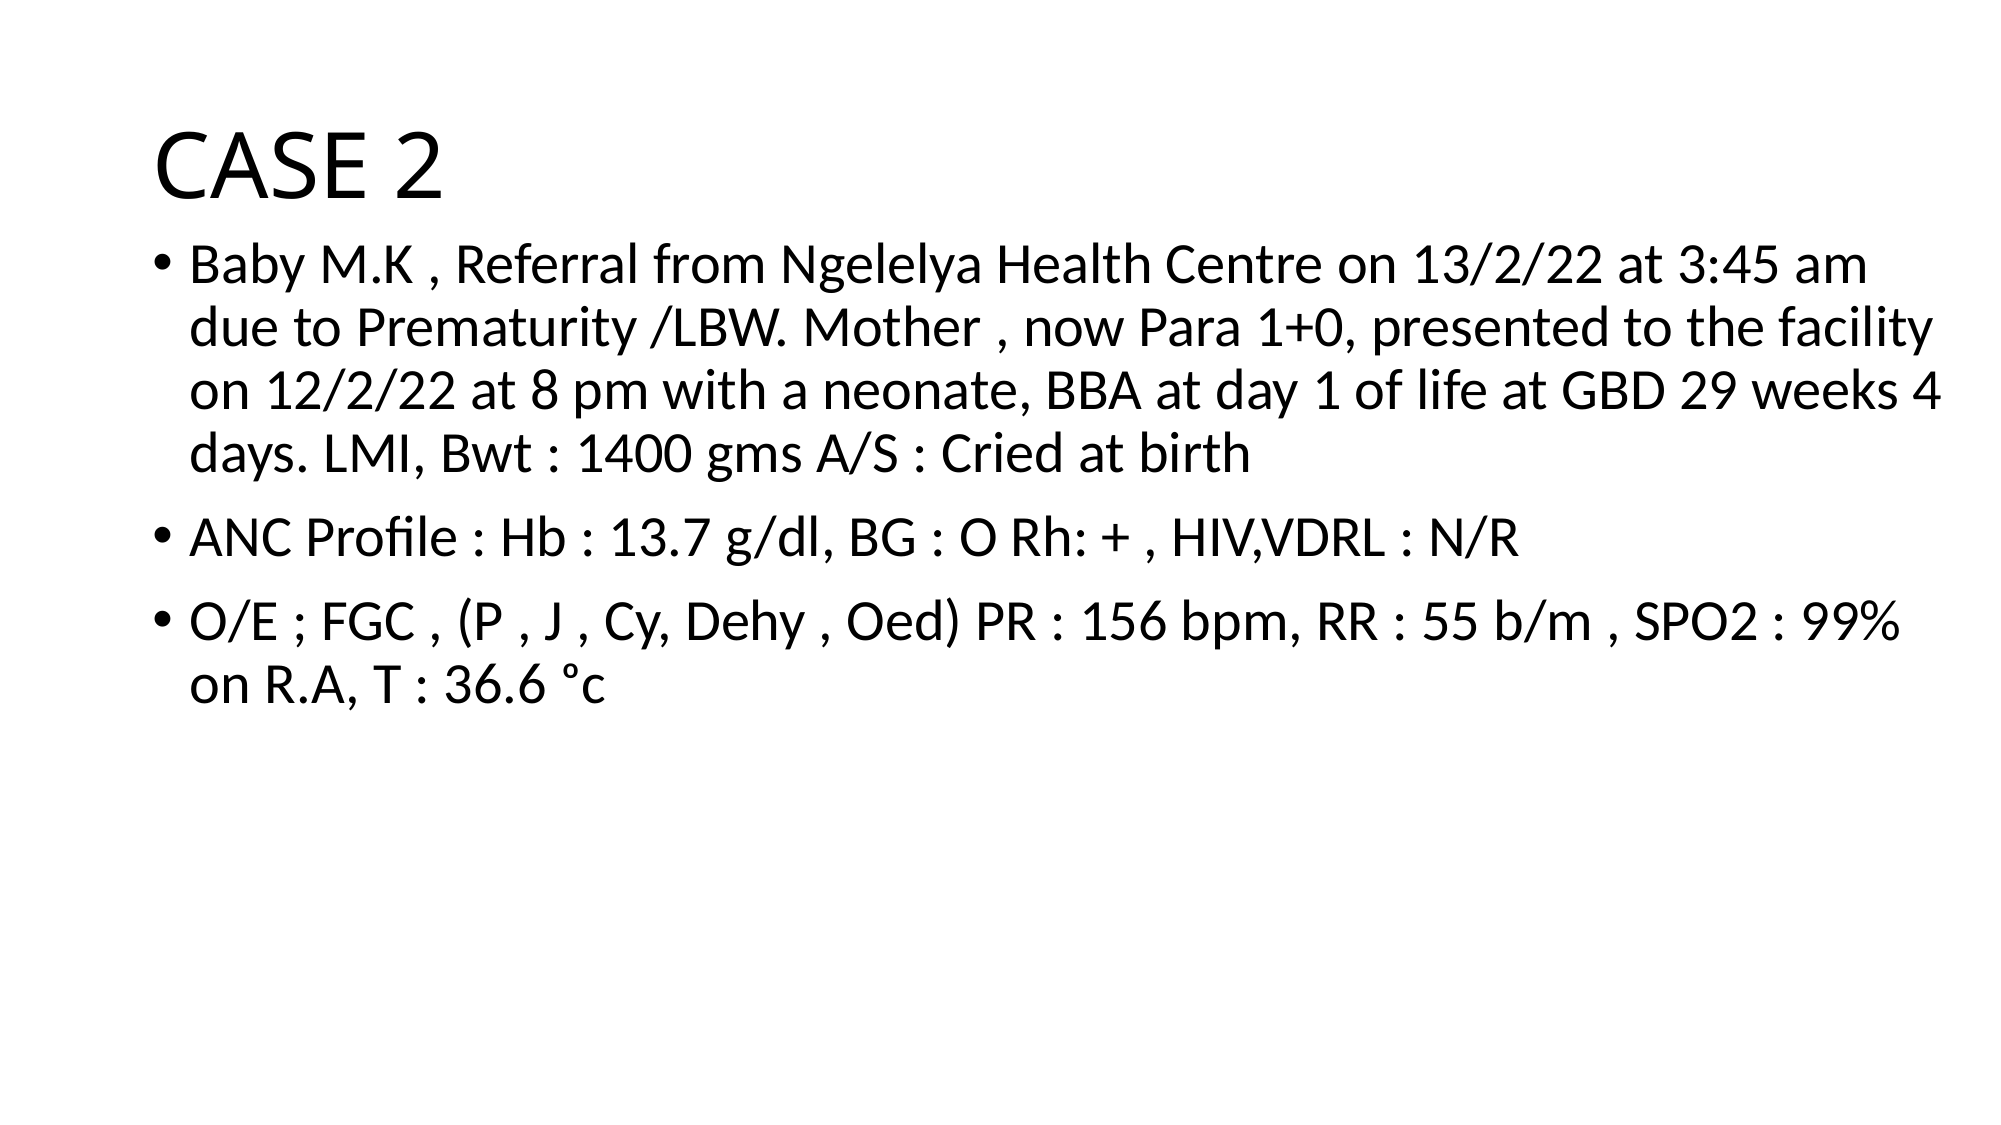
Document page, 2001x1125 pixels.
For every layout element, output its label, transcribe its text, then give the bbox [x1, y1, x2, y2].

list Baby M.K , Referral from Ngelelya Health Centre on 13/2/22 at 3:45 am due to Prematurity /LBW. Mother , now Para 1+0, presented to the facility on 12/2/22 at 8 pm with a neonate, BBA at day 1 of life at GBD 29 weeks 4 days. LMI, Bwt : 1400 gms A/S : Cried at birth ANC Profile : Hb : 13.7 g/dl, BG : O Rh: + , HIV,VDRL : N/R O/E ; FGC , (P , J , Cy, Dehy , Oed) PR : 156 bpm, RR : 55 b/m , SPO2 : 99% on R.A, T : 36.6 ᵒc [137, 226, 1959, 1014]
title CASE 2 [137, 59, 1863, 226]
